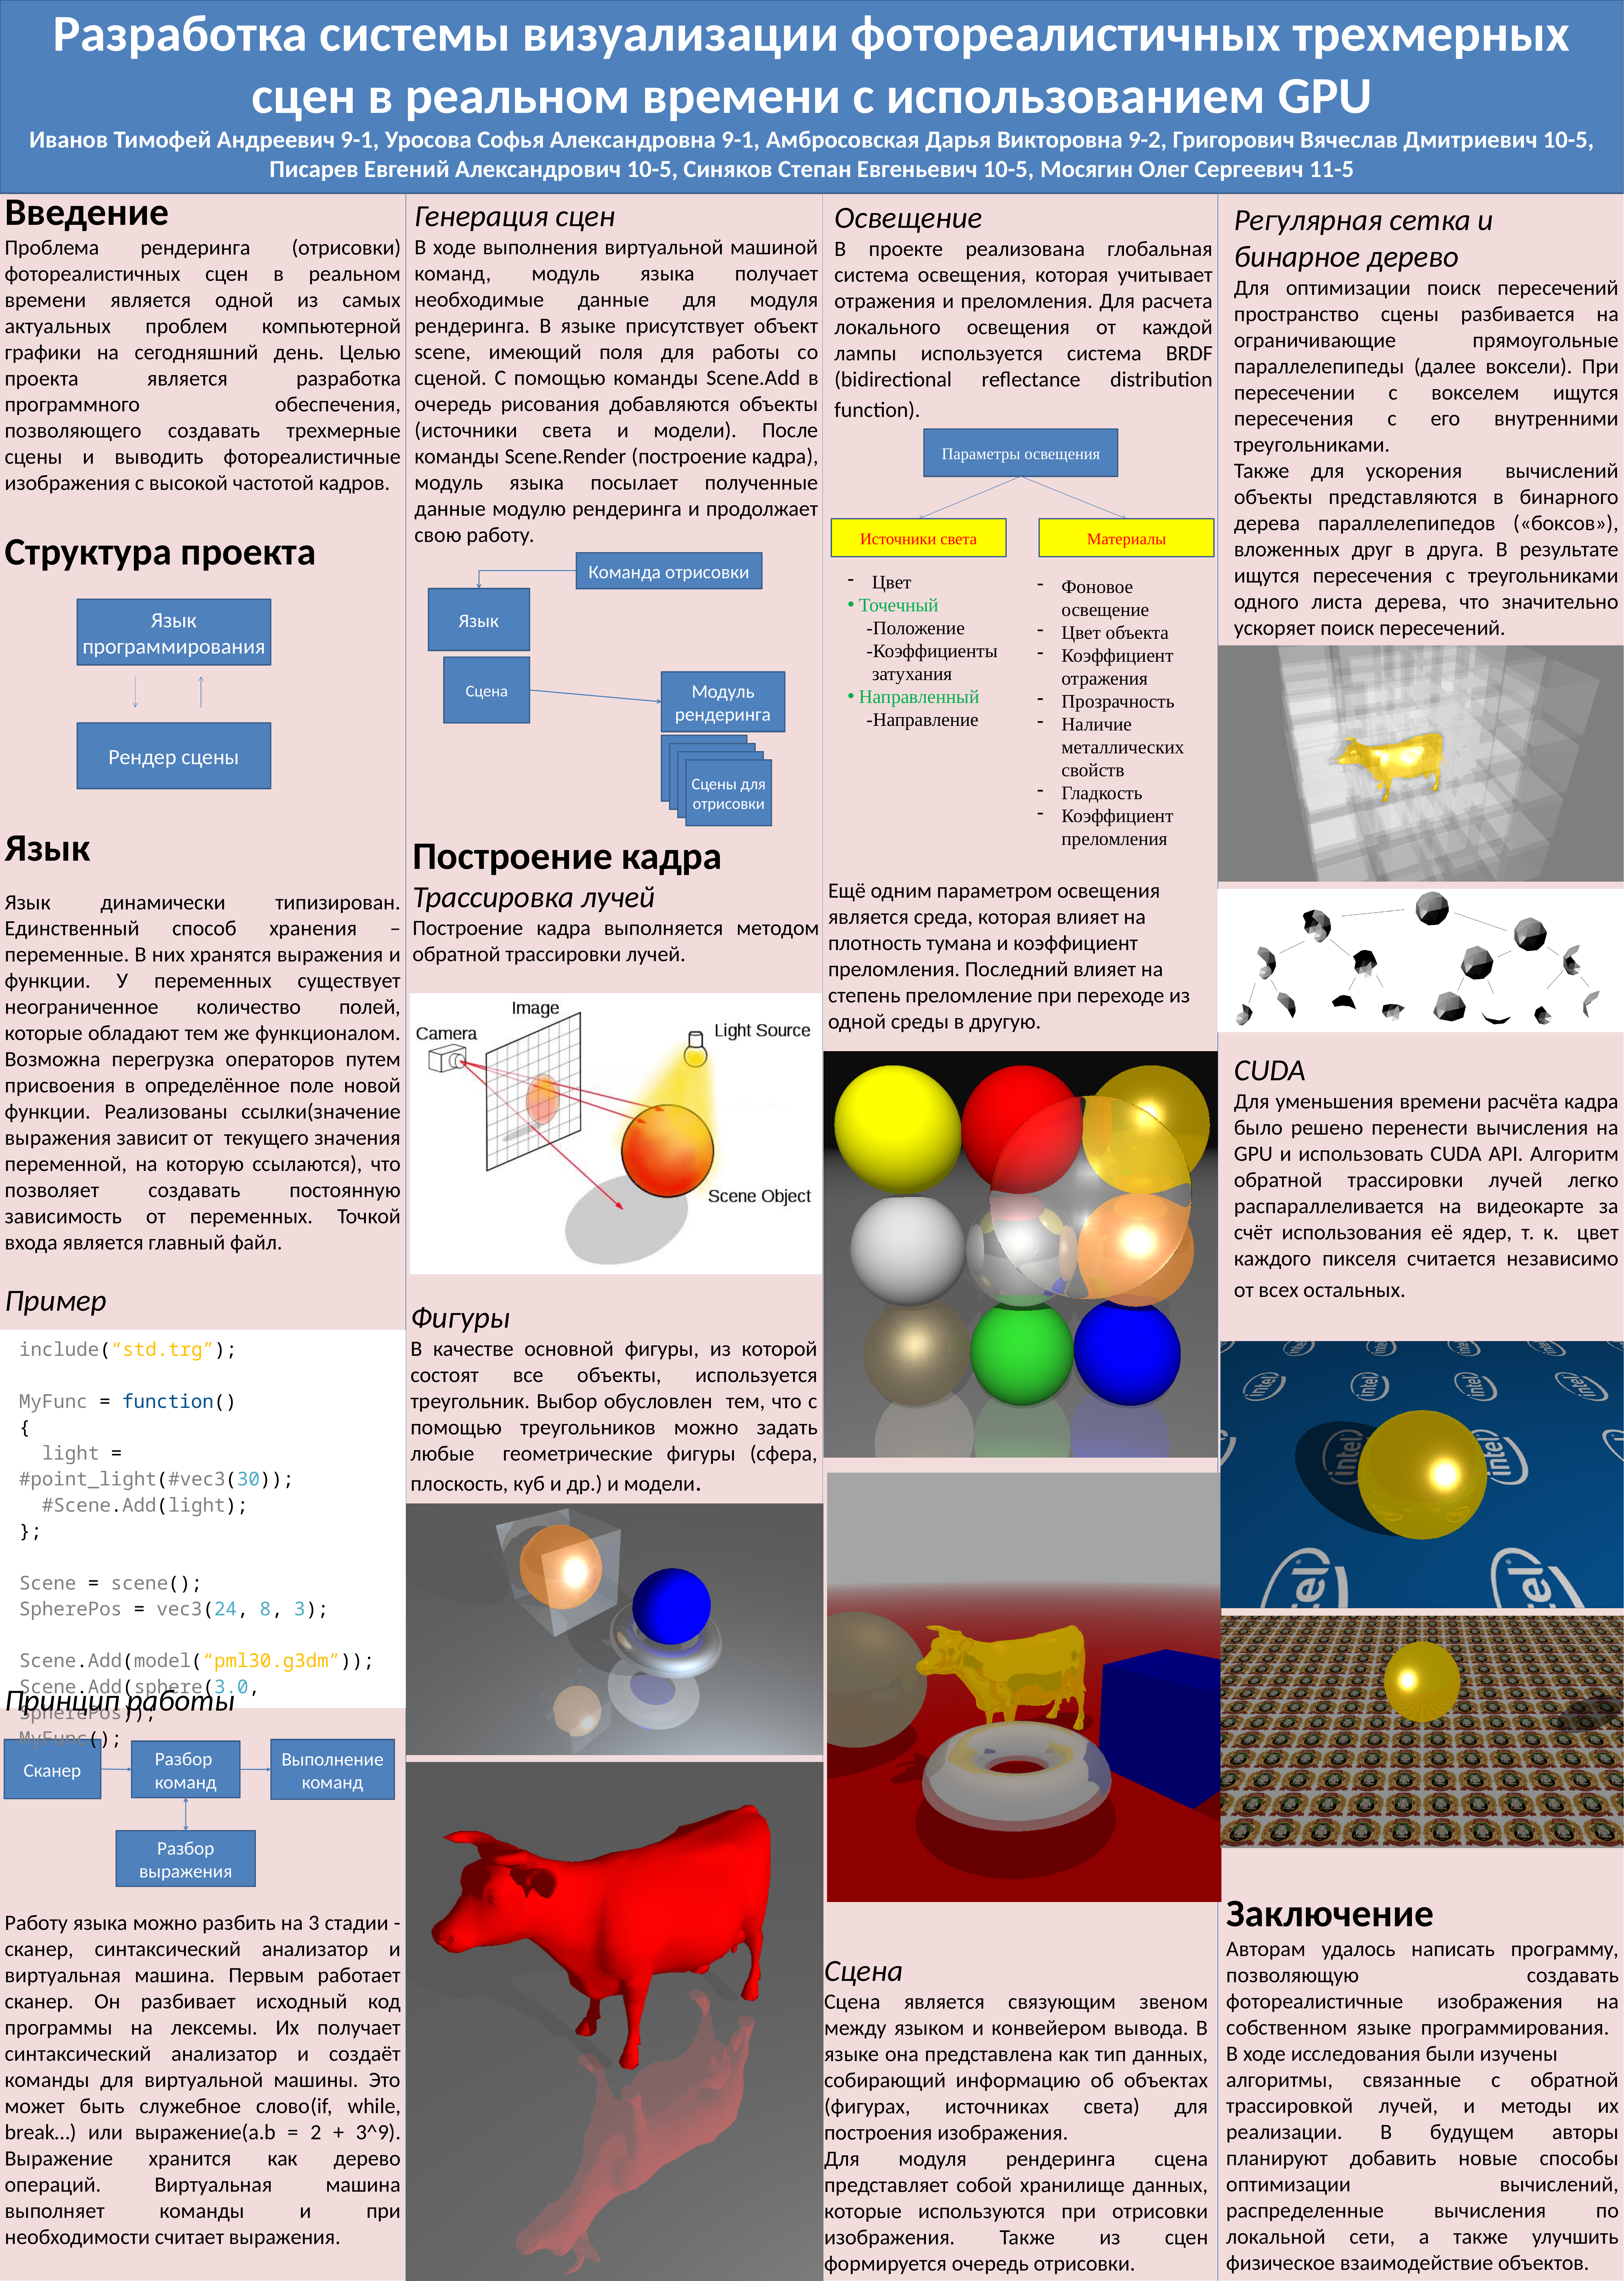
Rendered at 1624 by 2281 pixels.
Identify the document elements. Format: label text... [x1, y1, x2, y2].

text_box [77, 599, 271, 789]
text_box Введение Проблема рендеринга (отрисовки) фотореалистичных сцен в реальном времени является одной из самых актуальных проблем компьютерной графики на сегодняшний день. Целью проекта является разработка программного обеспечения, позволяющего создавать трехмерные сцены и выводить фотореалистичные изображения с высокой частотой кадров. Структура проекта [0, 184, 406, 575]
text_box Регулярная сетка и бинарное дерево Для оптимизации поиск пересечений пространство сцены разбивается на ограничивающие прямоугольные параллелепипеды (далее воксели). При пересечении с вокселем ищутся пересечения с его внутренними треугольниками. Также для ускорения вычислений объекты представляются в бинарного дерева параллелепипедов («боксов»), вложенных друг в друга. В результате ищутся пересечения с треугольниками одного листа дерева, что значительно ускоряет поиск пересечений. [1229, 197, 1624, 642]
text_box Сцена [677, 751, 764, 818]
text_box Заключение Авторам удалось написать программу, позволяющую создавать фотореалистичные изображения на собственном языке программирования. В ходе исследования были изучены алгоритмы, связанные с обратной трассировкой лучей, и методы их реализации. В будущем авторы планируют добавить новые способы оптимизации вычислений, распределенные вычисления по локальной сети, а также улучшить физическое взаимодействие объектов. [1221, 1885, 1624, 2277]
text_box Фоновое освещение Цвет объекта Коэффициент отражения Прозрачность Наличие металлических свойств Гладкость Коэффициент преломления [1032, 572, 1210, 852]
text_box Язык [0, 819, 398, 871]
text_box Фигуры В качестве основной фигуры, из которой состоят все объекты, используется треугольник. Выбор обусловлен тем, что с помощью треугольников можно задать любые геометрические фигуры (сфера, плоскость, куб и др.) и модели. [406, 1295, 822, 1499]
text_box Освещение В проекте реализована глобальная система освещения, которая учитывает отражения и преломления. Для расчета локального освещения от каждой лампы используется система BRDF (bidirectional reflectance distribution function). [830, 195, 1218, 425]
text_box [529, 690, 661, 702]
picture [409, 993, 822, 1275]
text_box Сцены для отрисовки [685, 759, 772, 826]
text_box Работу языка можно разбить на 3 стадии - сканер, синтаксический анализатор и виртуальная машина. Первым работает сканер. Он разбивает исходный код программы на лексемы. Их получает синтаксический анализатор и создаёт команды для виртуальной машины. Это может быть служебное слово(if, while, break…) или выражение(a.b = 2 + 3^9). Выражение хранится как дерево операций. Виртуальная машина выполняет команды и при необходимости считает выражения. [0, 1906, 404, 2251]
text_box CUDA Для уменьшения времени расчёта кадра было решено перенести вычисления на GPU и использовать CUDA API. Алгоритм обратной трассировки лучей легко распараллеливается на видеокарте за счёт использования её ядер, т. к. цвет каждого пикселя считается независимо от всех остальных. [1229, 1048, 1624, 1305]
text_box Сцена Сцена является связующим звеном между языком и конвейером вывода. В языке она представлена как тип данных, собирающий информацию об объектах (фигурах, источниках света) для построения изображения. Для модуля рендеринга сцена представляет собой хранилище данных, которые используются при отрисовки изображения. Также из сцен формируется очередь отрисовки. [825, 1948, 1213, 2277]
picture [406, 1503, 824, 1755]
picture [827, 1341, 1624, 1902]
text_box Принцип работы [0, 1678, 321, 1719]
text_box Сцена [661, 735, 748, 802]
picture [1218, 645, 1624, 882]
text_box Разработка системы визуализации фотореалистичных трехмерных сцен в реальном времени с использованием GPU Иванов Тимофей Андреевич 9-1, Уросова Софья Александровна 9-1, Амбросовская Дарья Викторовна 9-2, Григорович Вячеслав Дмитриевич 10-5, Писарев Евгений Александрович 10-5, Синяков Степан Евгеньевич 10-5, Мосягин Олег Сергеевич 11-5 [0, 0, 1624, 194]
text_box Язык [428, 588, 530, 651]
text_box Сцена [443, 656, 530, 724]
text_box Построение кадра Трассировка лучей Построение кадра выполняется методом обратной трассировки лучей. [823, 828, 825, 994]
text_box [406, 184, 812, 257]
picture [1218, 889, 1624, 1033]
text_box Построение кадра Трассировка лучей Построение кадра выполняется методом обратной трассировки лучей. [407, 828, 822, 999]
picture [823, 1051, 1218, 1458]
text_box Ещё одним параметром освещения является среда, которая влияет на плотность тумана и коэффициент преломления. Последний влияет на степень преломление при переходе из одной среды в другую. [823, 873, 1218, 1035]
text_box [4, 1739, 395, 1887]
text_box Модуль рендеринга [661, 671, 785, 732]
picture [406, 1762, 824, 2281]
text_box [479, 570, 577, 589]
text_box Язык динамически типизирован. Единственный способ хранения – переменные. В них хранятся выражения и функции. У переменных существует неограниченное количество полей, которые обладают тем же функционалом. Возможна перегрузка операторов путем присвоения в определённое поле новой функции. Реализованы ссылки(значение выражения зависит от текущего значения переменной, на которую ссылаются), что позволяет создавать постоянную зависимость от переменных. Точкой входа является главный файл. Пример [0, 885, 406, 1320]
text_box Сцена [669, 743, 756, 810]
table_header include(“std.trg”); MyFunc = function() { light = #point_light(#vec3(30)); #Scene.Add(light); }; Scene = scene(); SpherePos = vec3(24, 8, 3); Scene.Add(model(“pml30.g3dm”)); Scene.Add(sphere(3.0, SpherePos)); MyFunc(); [0, 1330, 406, 1708]
text_box Цвет Точечный -Положение -Коэффициенты затухания Направленный -Направление [843, 567, 1009, 763]
text_box Генерация сцен В ходе выполнения виртуальной машиной команд, модуль языка получает необходимые данные для модуля рендеринга. В языке присутствует объект scene, имеющий поля для работы со сценой. С помощью команды Scene.Add в очередь рисования добавляются объекты (источники света и модели). После команды Scene.Render (построение кадра), модуль языка посылает полученные данные модулю рендеринга и продолжает свою работу. [410, 193, 822, 549]
text_box Команда отрисовки [576, 552, 763, 589]
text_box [831, 429, 1214, 557]
